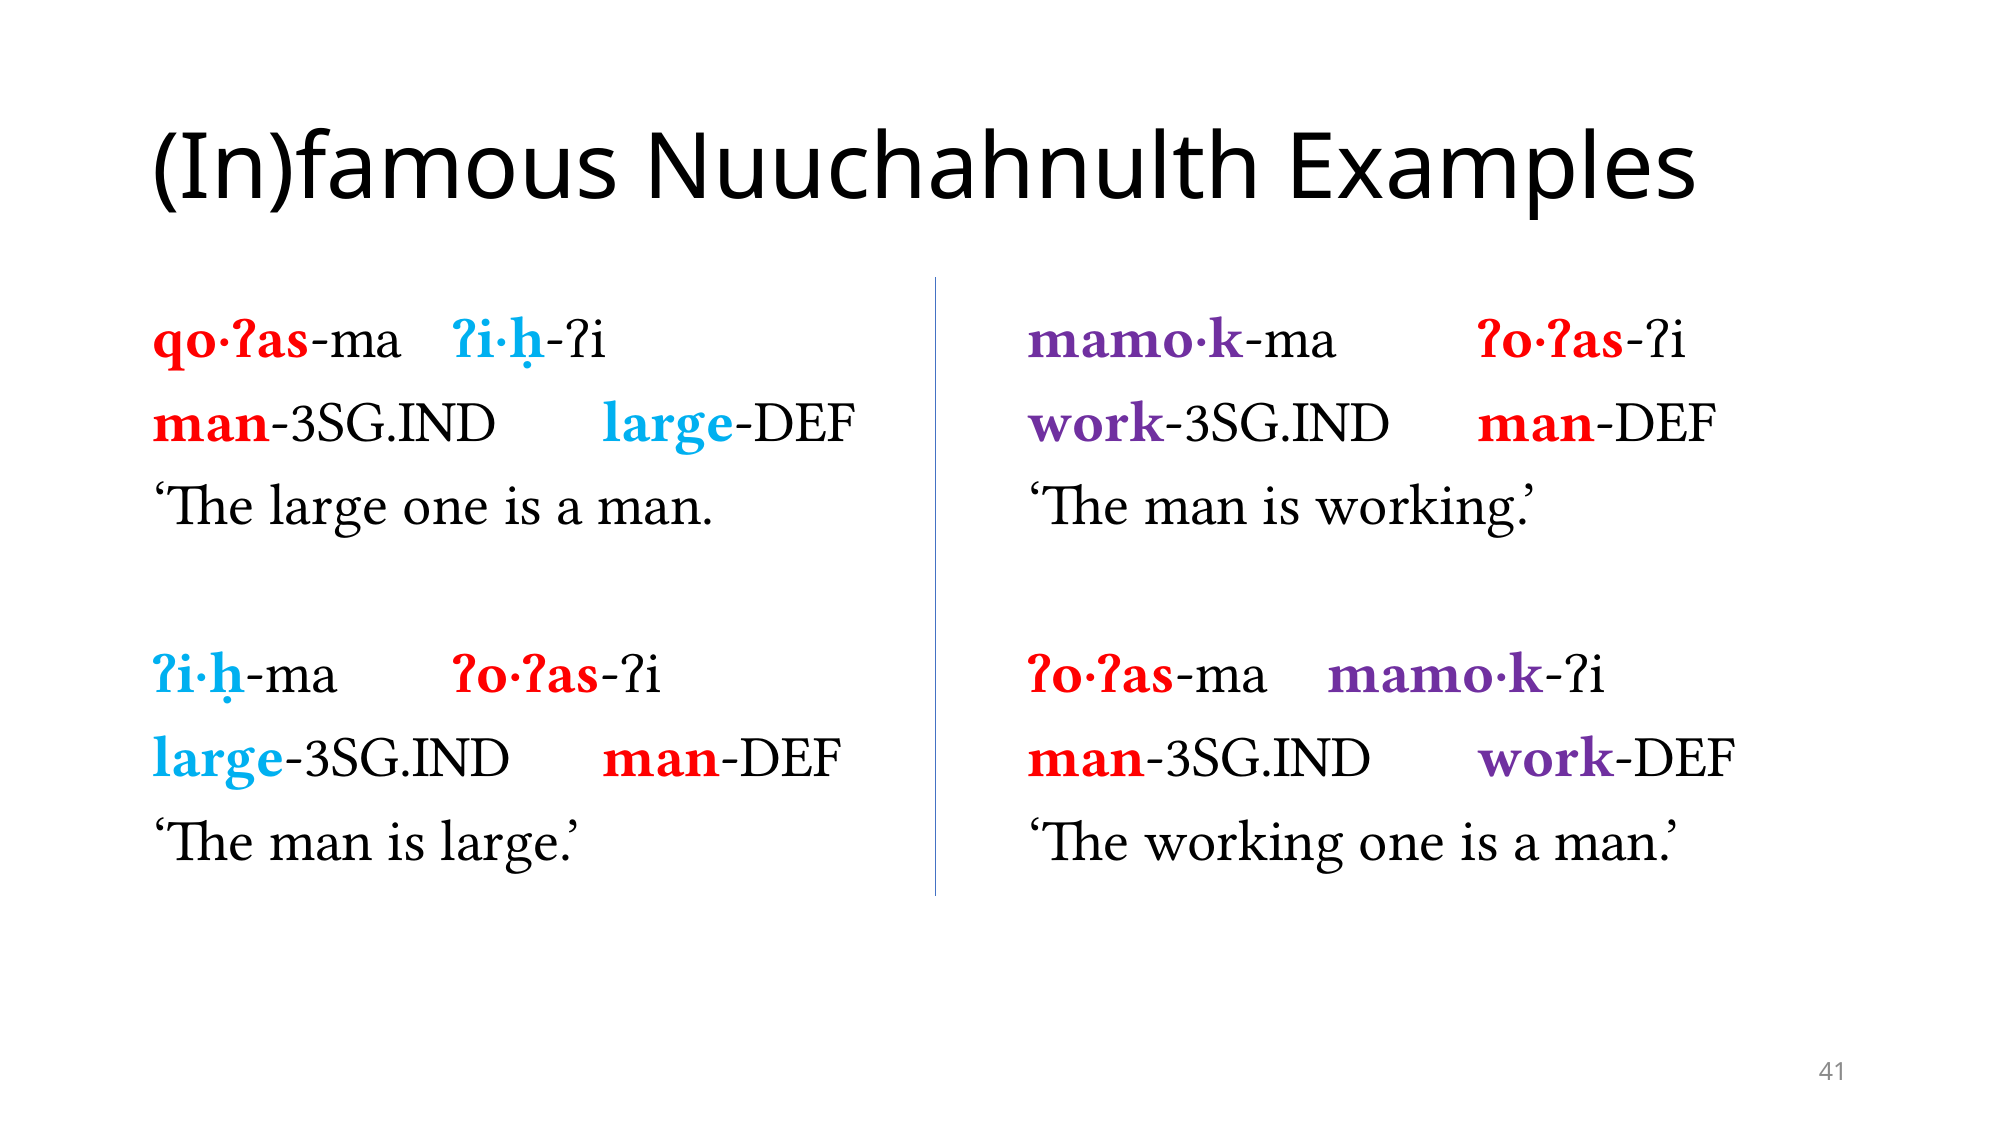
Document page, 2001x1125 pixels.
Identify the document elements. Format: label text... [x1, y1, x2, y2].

title (In)famous Nuuchahnulth Examples [137, 59, 1863, 278]
slide_number 41 [1412, 1042, 1863, 1103]
list qo·ʔas‑ma ʔi·ḥ‑ʔi man-3SG.IND large-DEF ‘The large one is a man. ʔi·ḥ‑ma ʔo·ʔas‑ʔi large-3SG.IND man-DEF ‘The man is large.’ [137, 299, 988, 1014]
list mamo·k‑ma ʔo·ʔas‑ʔi work-3SG.IND man-DEF ‘The man is working.’ ʔo·ʔas‑ma mamo·k‑ʔi man-3SG.IND work-DEF ‘The working one is a man.’ [1012, 299, 1863, 1014]
